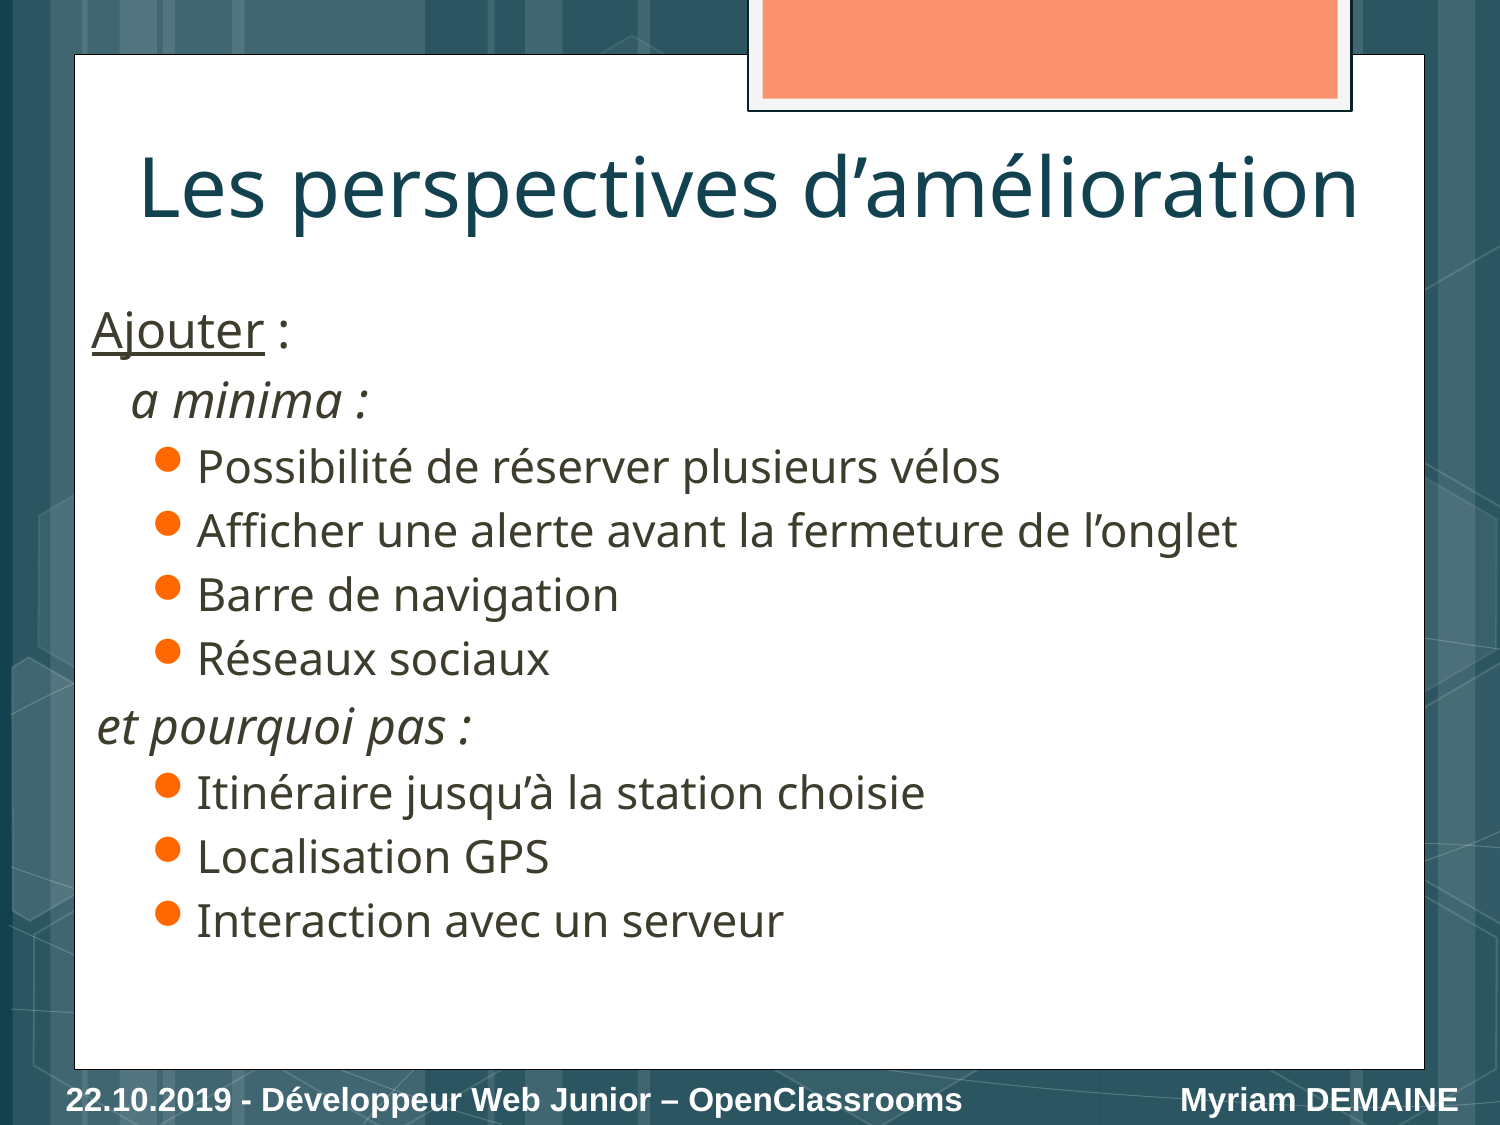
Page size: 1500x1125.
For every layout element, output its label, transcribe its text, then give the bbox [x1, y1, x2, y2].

title Les perspectives d’amélioration [76, 54, 1424, 243]
list Ajouter : a minima : Possibilité de réserver plusieurs vélos Afficher une alerte avant la fermeture de l’onglet Barre de navigation Réseaux sociaux et pourquoi pas : Itinéraire jusqu’à la station choisie Localisation GPS Interaction avec un serveur [76, 290, 1424, 1071]
